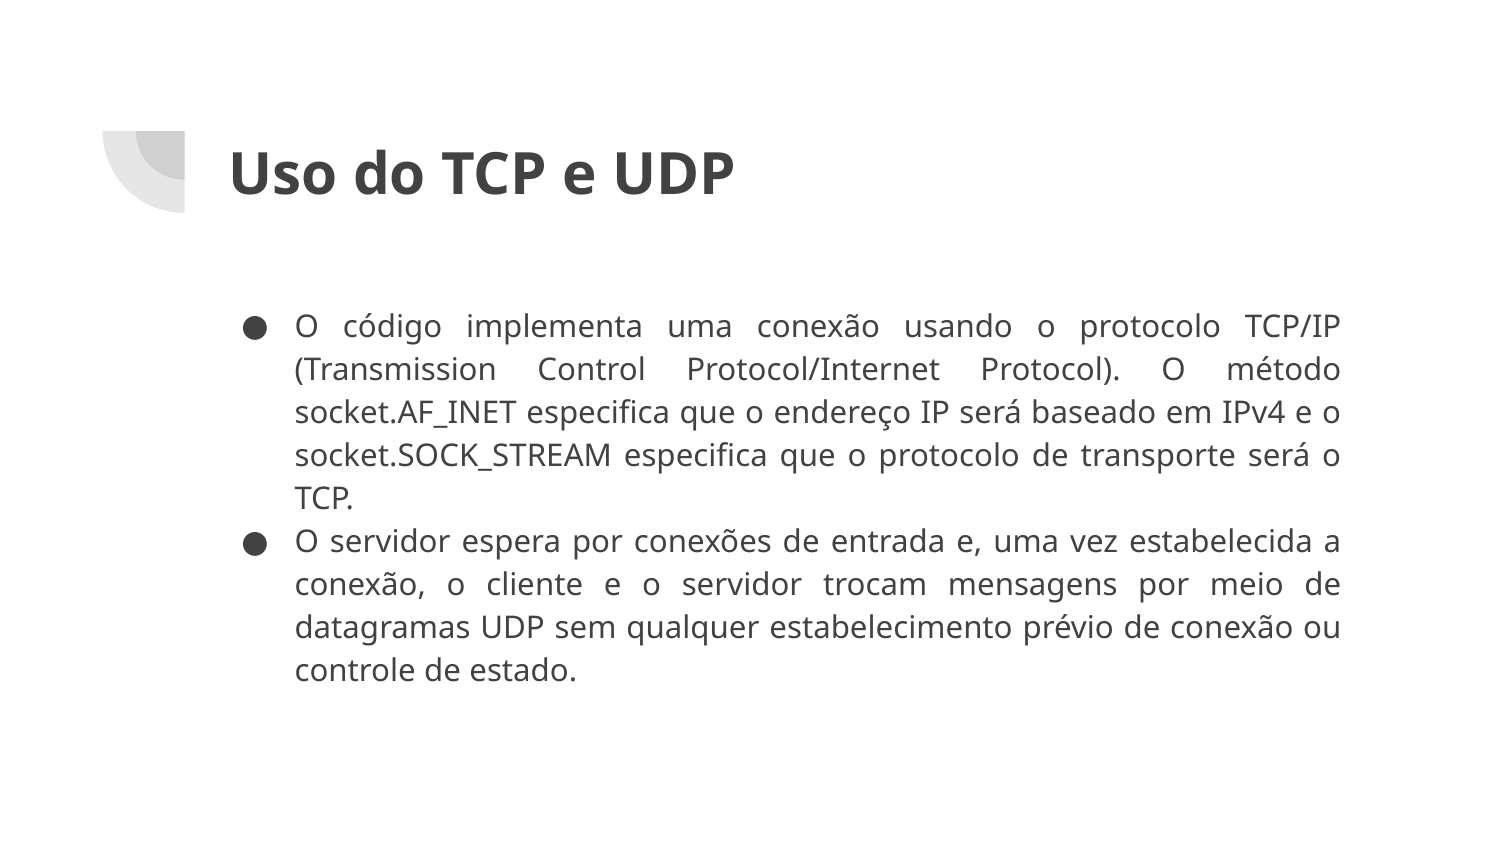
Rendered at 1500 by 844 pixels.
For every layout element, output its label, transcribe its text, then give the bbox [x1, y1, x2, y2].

list O código implementa uma conexão usando o protocolo TCP/IP (Transmission Control Protocol/Internet Protocol). O método socket.AF_INET especifica que o endereço IP será baseado em IPv4 e o socket.SOCK_STREAM especifica que o protocolo de transporte será o TCP. O servidor espera por conexões de entrada e, uma vez estabelecida a conexão, o cliente e o servidor trocam mensagens por meio de datagramas UDP sem qualquer estabelecimento prévio de conexão ou controle de estado. [204, 285, 1358, 703]
title Uso do TCP e UDP [213, 121, 1368, 286]
